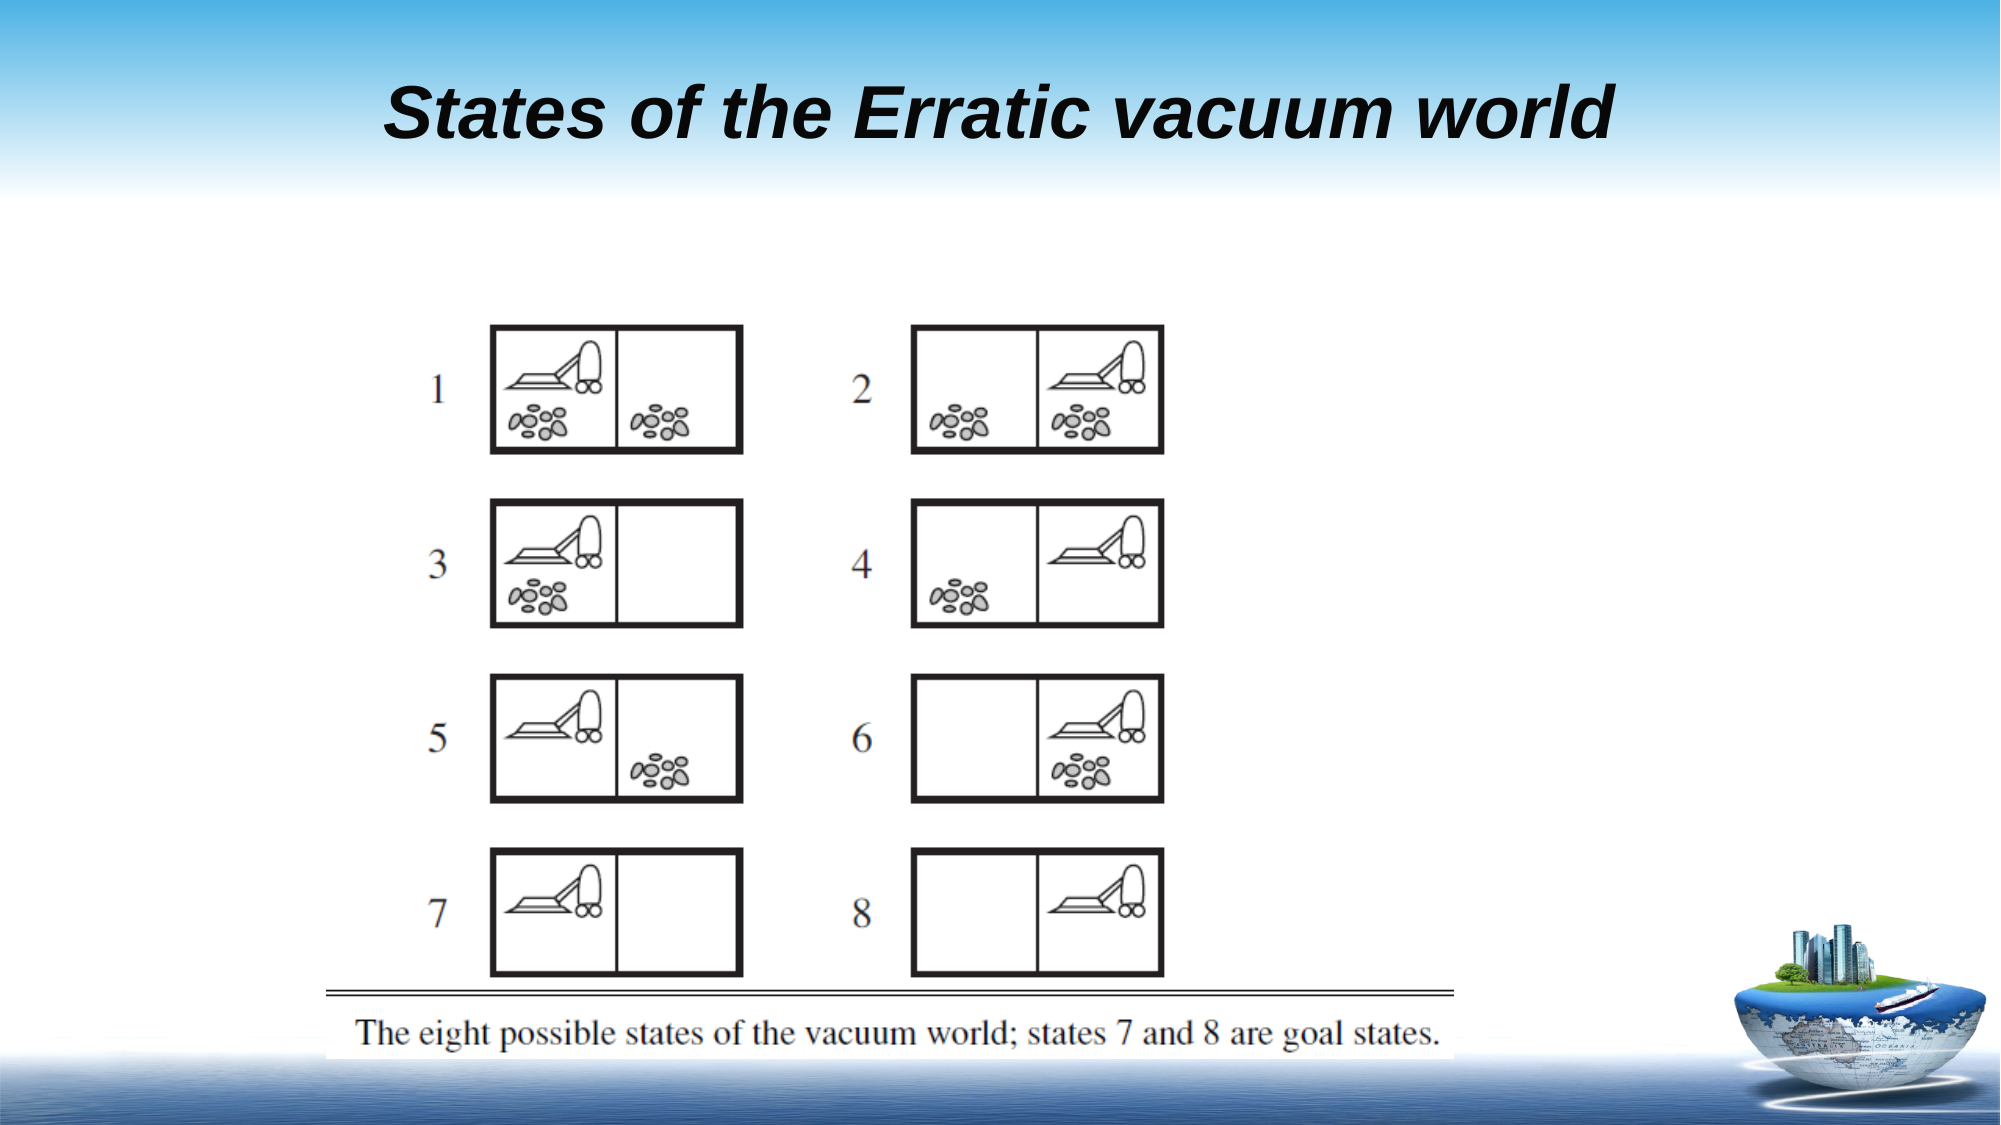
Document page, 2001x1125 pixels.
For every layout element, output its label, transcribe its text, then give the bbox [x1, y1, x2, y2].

title States of the Erratic vacuum world [99, 37, 1901, 181]
picture [0, 314, 2001, 1125]
